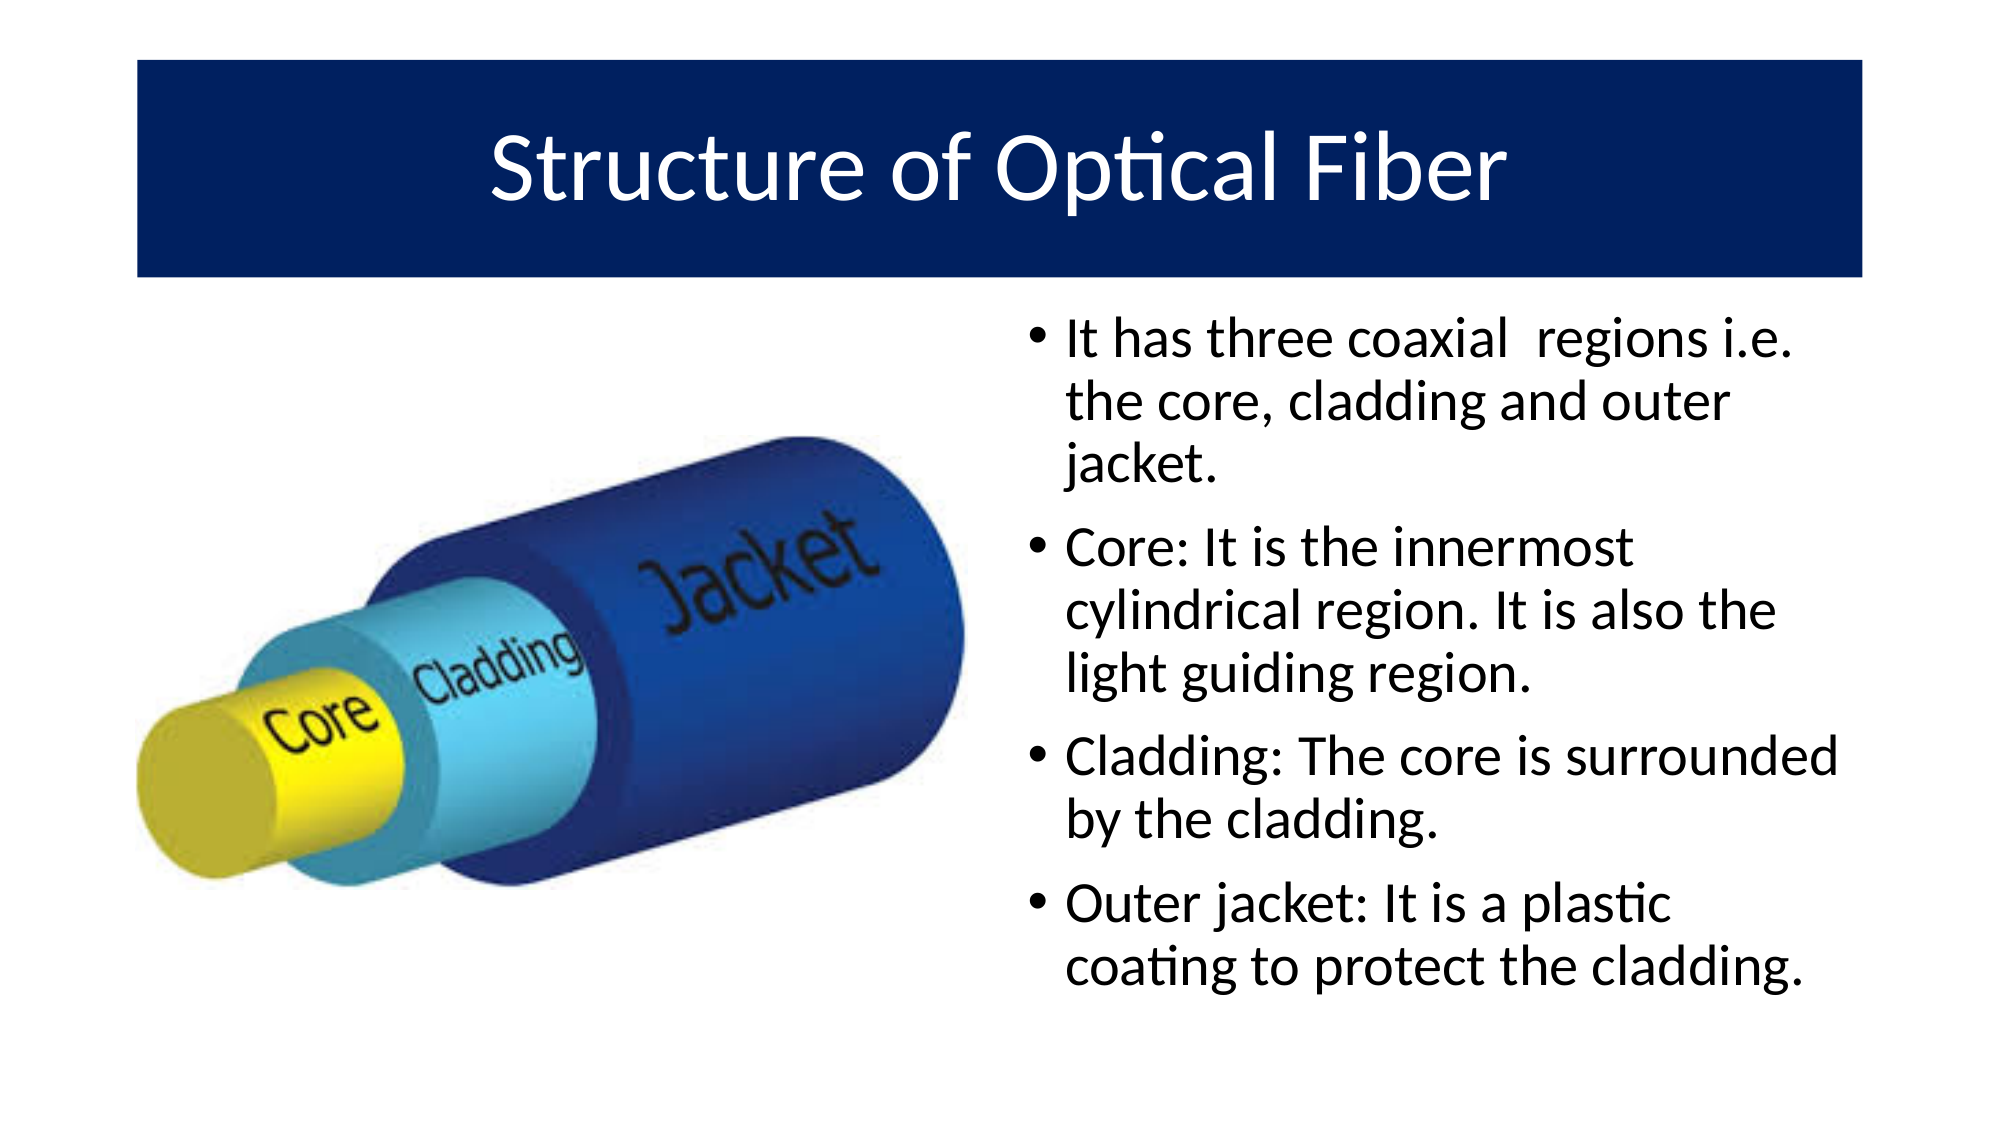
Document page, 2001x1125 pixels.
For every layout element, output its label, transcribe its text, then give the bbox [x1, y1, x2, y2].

title Structure of Optical Fiber [137, 59, 1863, 278]
list It has three coaxial regions i.e. the core, cladding and outer jacket. Core: It is the innermost cylindrical region. It is also the light guiding region. Cladding: The core is surrounded by the cladding. Outer jacket: It is a plastic coating to protect the cladding. [1012, 299, 1863, 1014]
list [135, 434, 968, 890]
